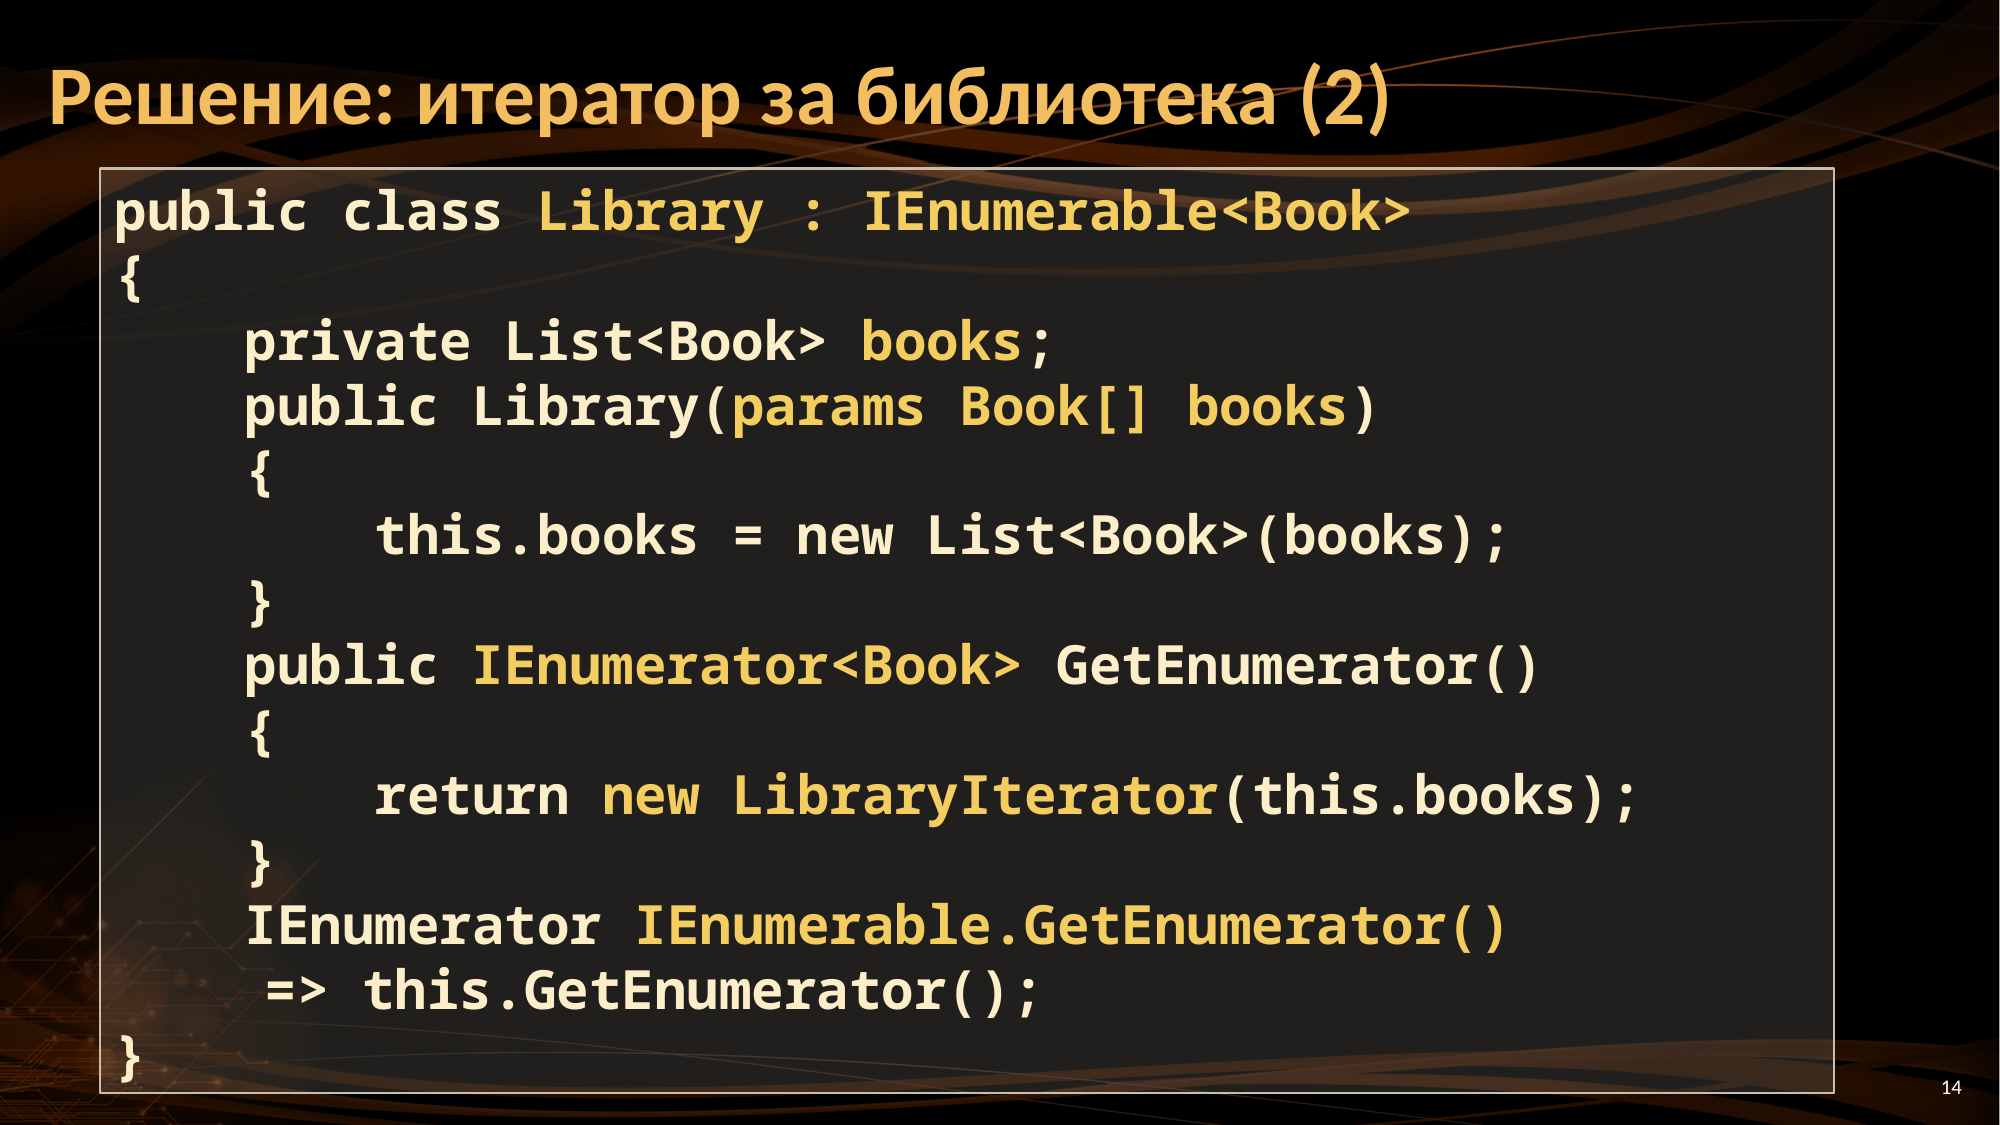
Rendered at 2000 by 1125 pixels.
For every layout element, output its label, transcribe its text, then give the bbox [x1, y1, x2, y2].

slide_number 14 [1897, 1070, 1968, 1103]
text_box public class Library : IEnumerable<Book> { private List<Book> books; public Library(params Book[] books) { this.books = new List<Book>(books); } public IEnumerator<Book> GetEnumerator() { return new LibraryIterator(this.books); } IEnumerator IEnumerable.GetEnumerator() => this.GetEnumerator(); } [99, 168, 1834, 1093]
picture [0, 0, 2000, 1125]
title Решение: итератор за библиотека (2) [30, 6, 1602, 189]
